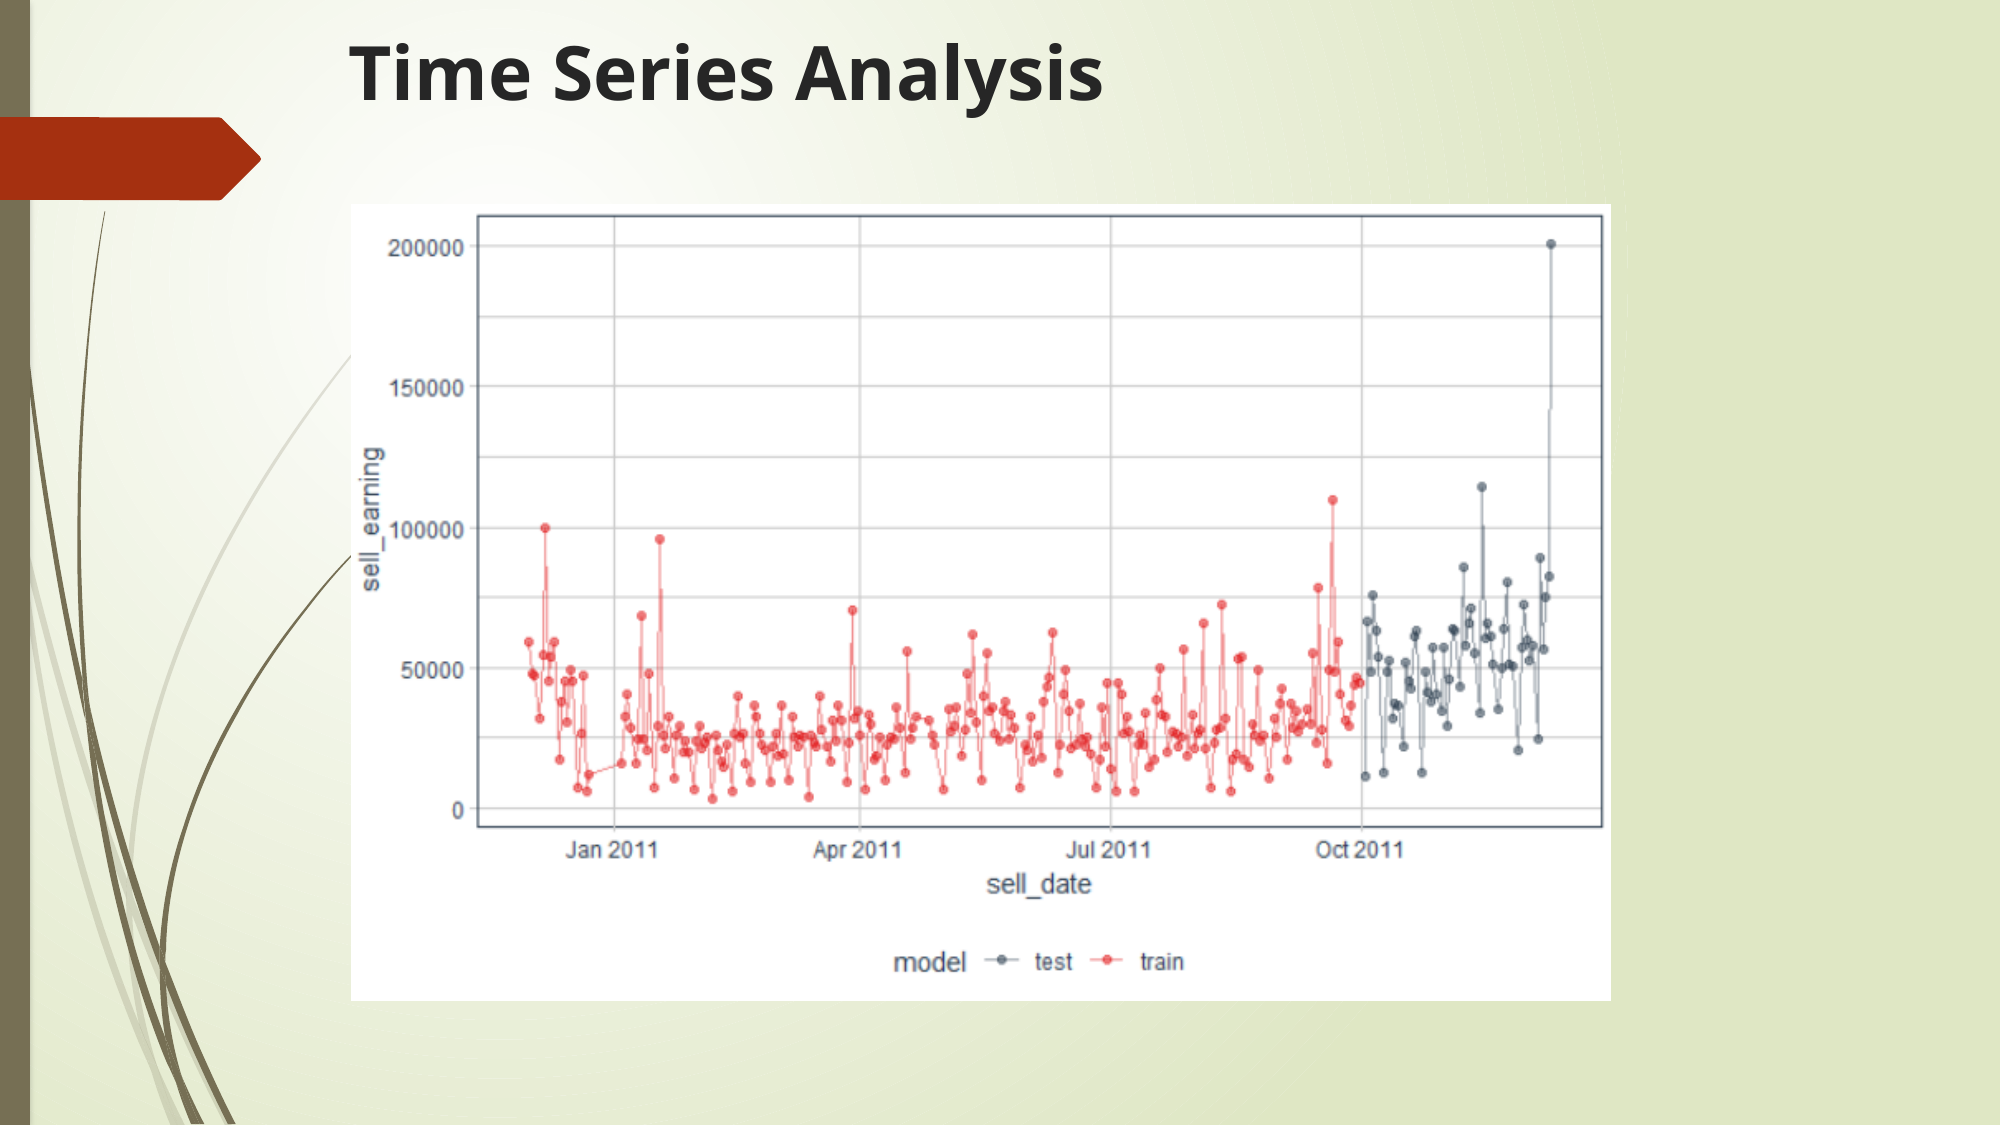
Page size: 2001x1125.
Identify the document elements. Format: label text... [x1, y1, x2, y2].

title Time Series Analysis [333, 17, 1796, 131]
picture [351, 204, 1611, 1002]
